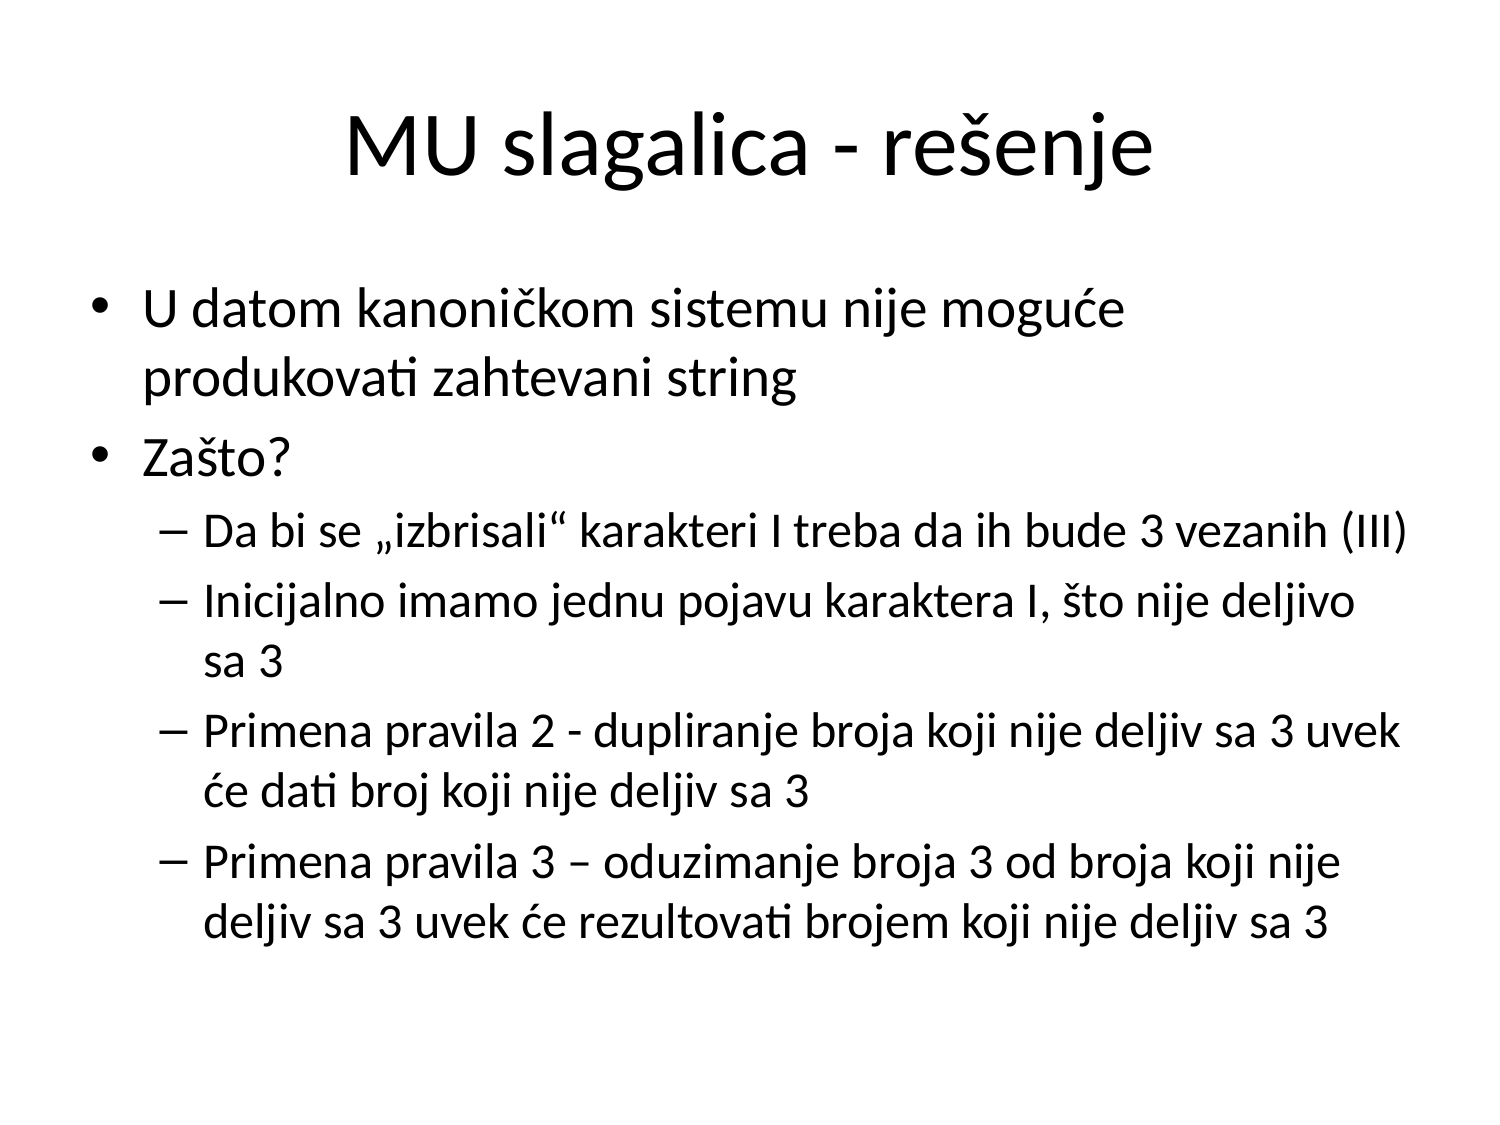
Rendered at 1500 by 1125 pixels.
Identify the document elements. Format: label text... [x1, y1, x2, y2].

list U datom kanoničkom sistemu nije moguće produkovati zahtevani string Zašto? Da bi se „izbrisali“ karakteri I treba da ih bude 3 vezanih (III) Inicijalno imamo jednu pojavu karaktera I, što nije deljivo sa 3 Primena pravila 2 - dupliranje broja koji nije deljiv sa 3 uvek će dati broj koji nije deljiv sa 3 Primena pravila 3 – oduzimanje broja 3 od broja koji nije deljiv sa 3 uvek će rezultovati brojem koji nije deljiv sa 3 [75, 262, 1425, 1005]
title MU slagalica - rešenje [75, 45, 1425, 233]
